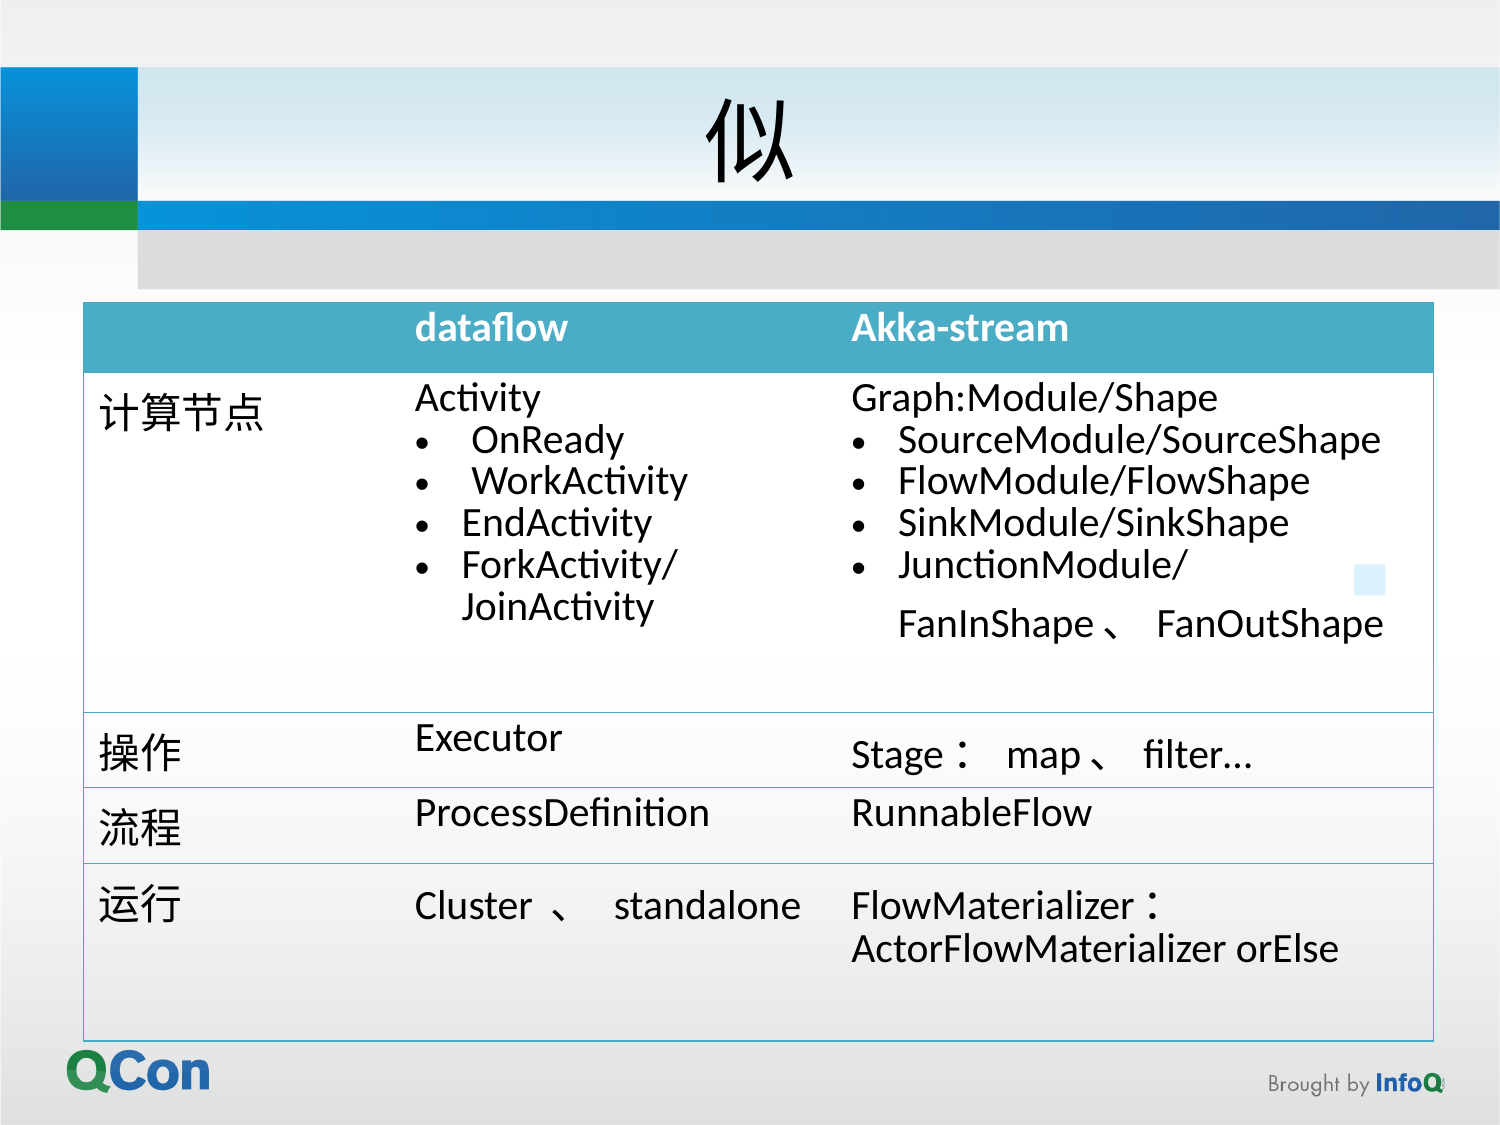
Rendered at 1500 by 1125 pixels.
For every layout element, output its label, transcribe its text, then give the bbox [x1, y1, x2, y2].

title 似 [75, 45, 1425, 233]
table_cell Activity OnReady WorkActivity EndActivity ForkActivity/JoinActivity [400, 373, 836, 712]
table_cell RunnableFlow [836, 788, 1433, 863]
picture [0, 0, 1500, 1125]
table_cell 流程 [84, 788, 400, 863]
table_cell ProcessDefinition [400, 788, 836, 863]
table_cell 运行 [84, 864, 400, 1040]
table_header dataflow [400, 303, 836, 372]
table_cell FlowMaterializer：ActorFlowMaterializer orElse [836, 864, 1433, 1040]
table_cell 计算节点 [84, 373, 400, 712]
table_cell 操作 [84, 713, 400, 787]
table_cell Graph:Module/Shape SourceModule/SourceShape FlowModule/FlowShape SinkModule/SinkShape JunctionModule/FanInShape、FanOutShape [836, 373, 1433, 712]
table_header Akka-stream [836, 303, 1433, 372]
table_header [84, 303, 400, 372]
table_cell Executor [400, 713, 836, 787]
table_cell Stage：map、filter… [836, 713, 1433, 787]
table_cell Cluster 、 standalone [400, 864, 836, 1040]
